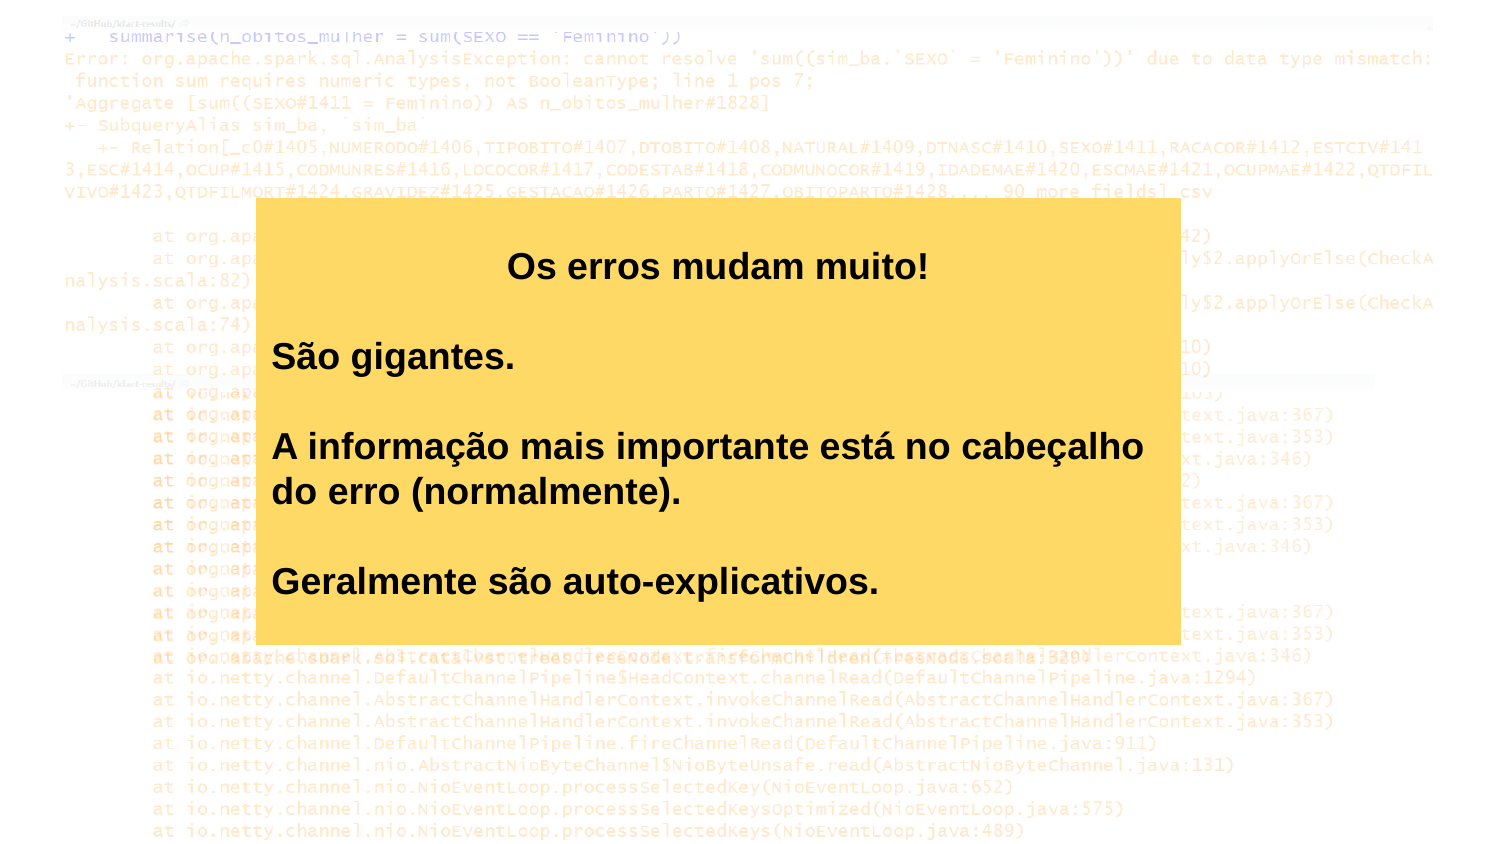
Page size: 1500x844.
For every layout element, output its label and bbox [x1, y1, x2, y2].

picture [62, 15, 1433, 844]
